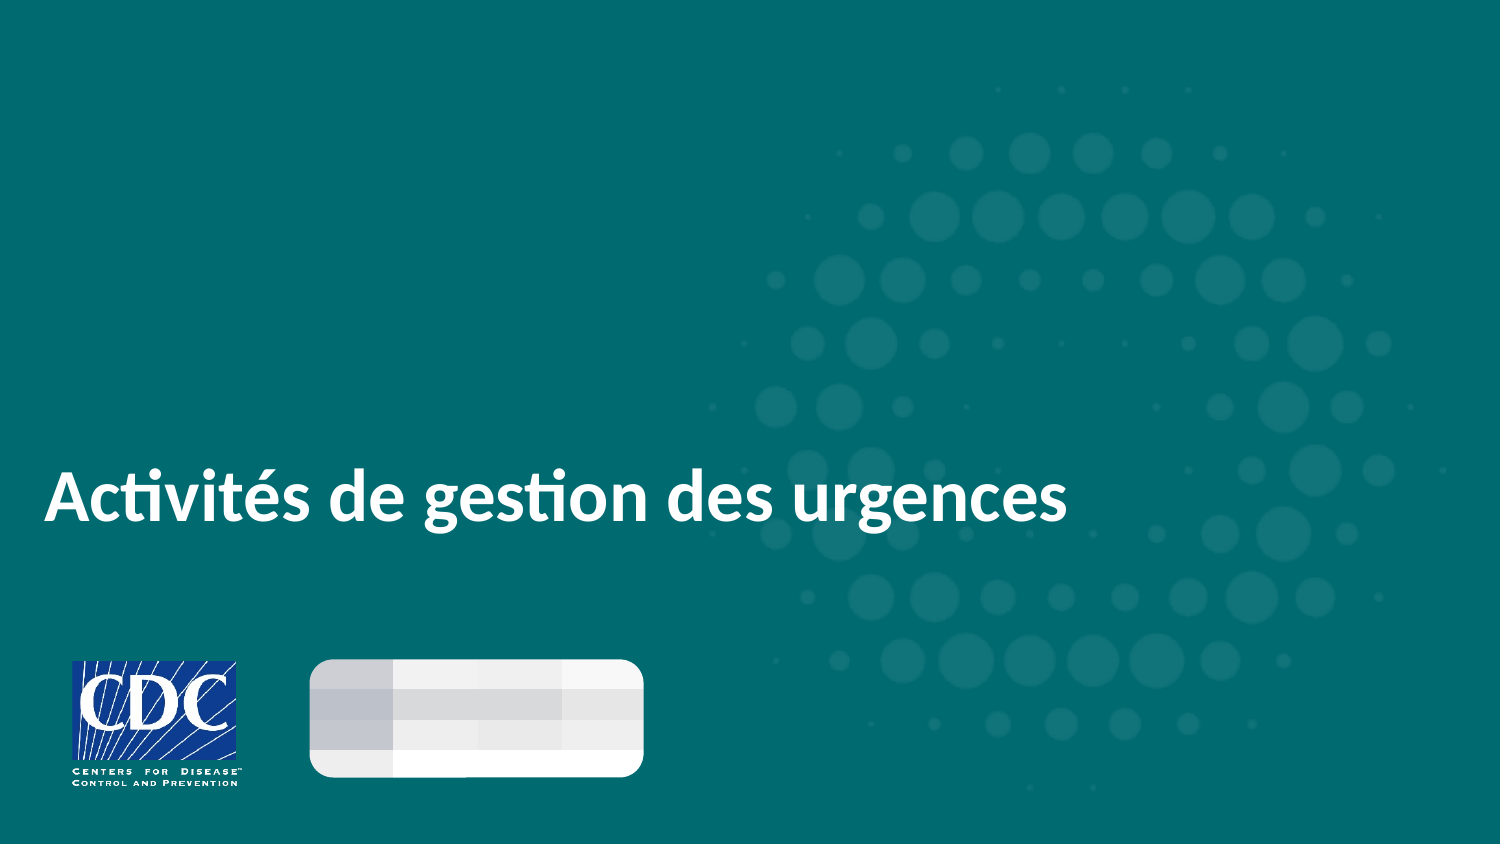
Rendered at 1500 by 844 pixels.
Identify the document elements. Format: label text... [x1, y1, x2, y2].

title Activités de gestion des urgences [29, 400, 704, 544]
picture [72, 762, 242, 786]
picture [709, 82, 1446, 797]
picture [72, 661, 236, 760]
